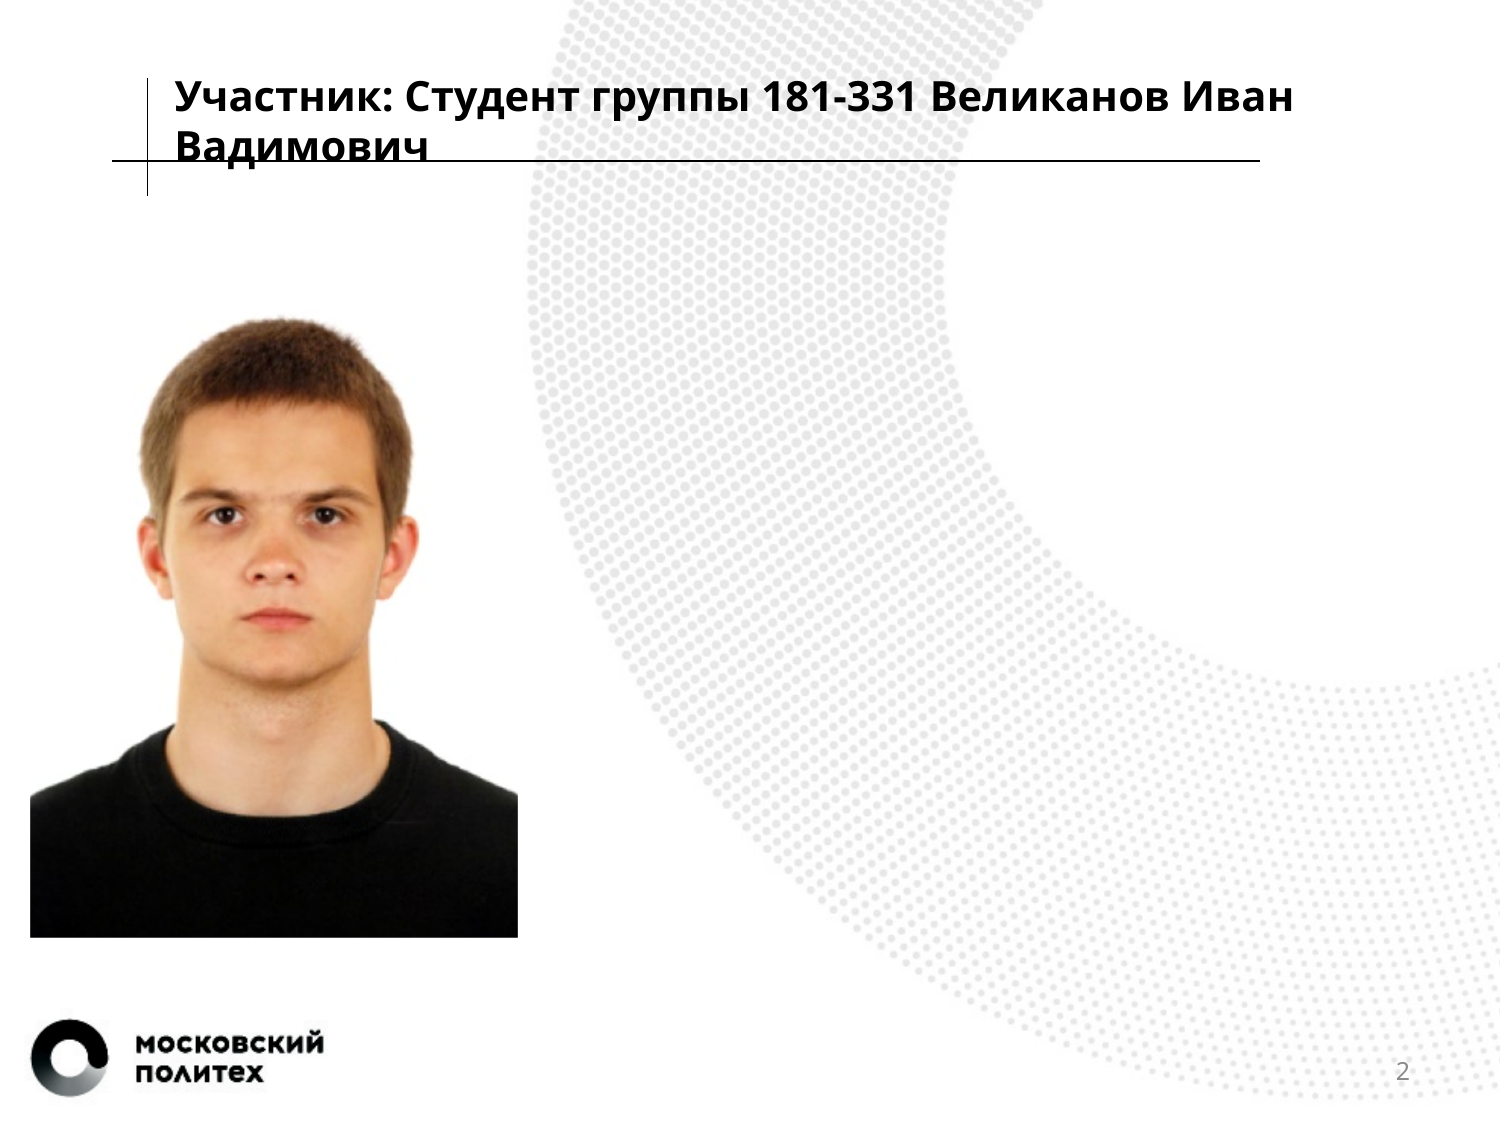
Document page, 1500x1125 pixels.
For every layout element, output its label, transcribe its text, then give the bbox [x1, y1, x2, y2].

slide_number 2 [1074, 1042, 1425, 1103]
text_box Участник: Студент группы 181-331 Великанов Иван Вадимович [159, 78, 1427, 161]
picture [0, 0, 1500, 1125]
